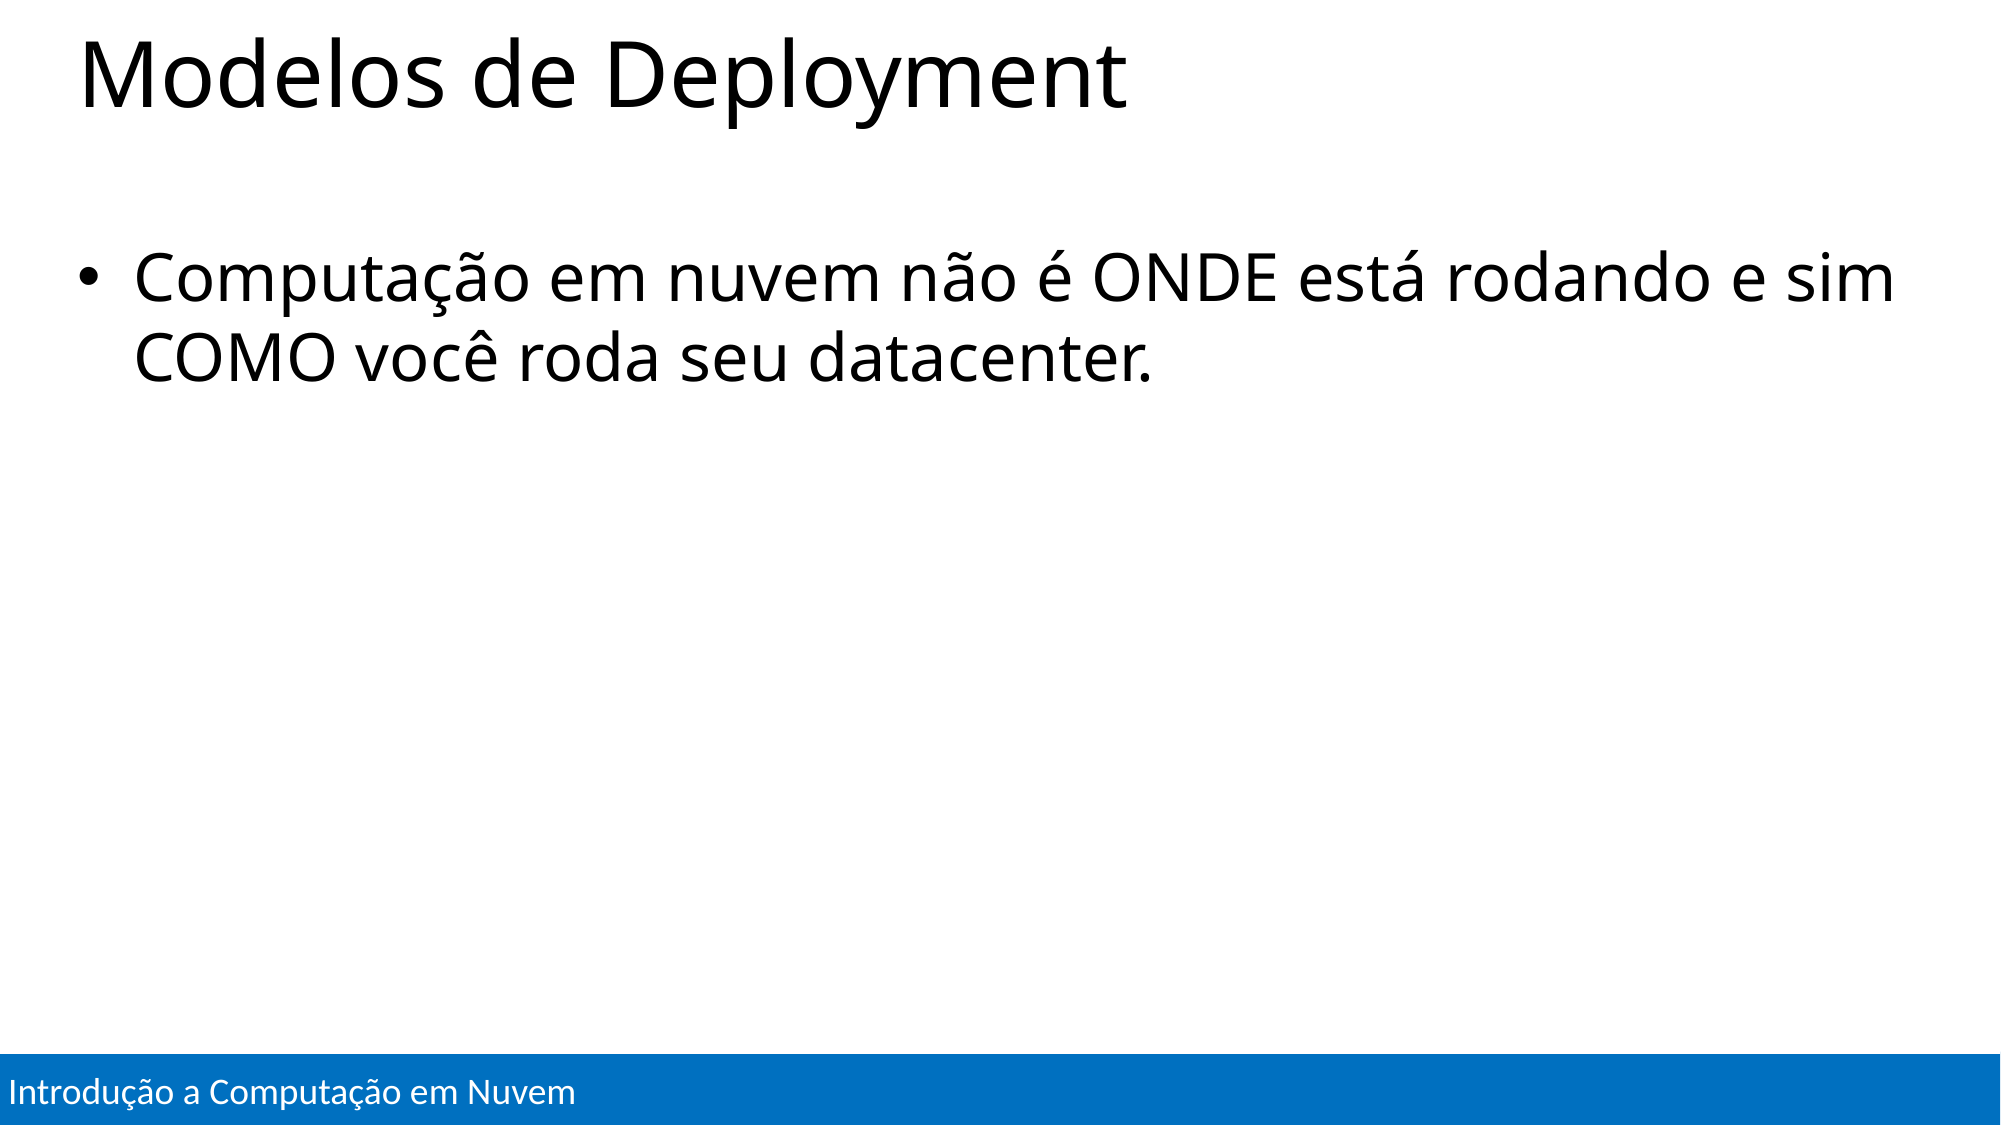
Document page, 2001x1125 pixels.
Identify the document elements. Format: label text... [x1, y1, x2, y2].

title Modelos de Deployment [62, 29, 1953, 205]
list Computação em nuvem não é ONDE está rodando e sim COMO você roda seu datacenter. [62, 227, 1953, 987]
